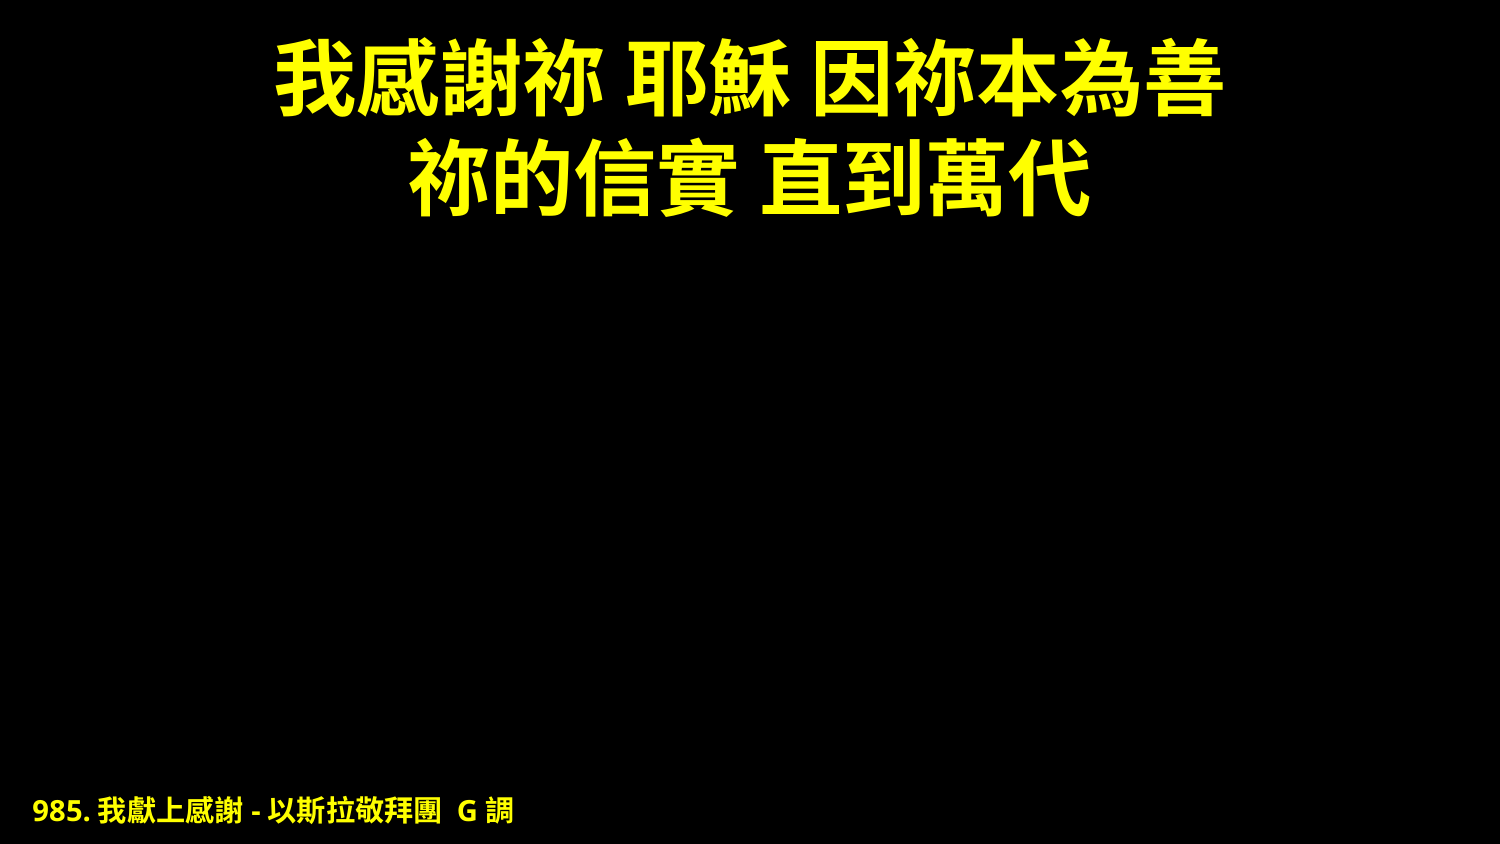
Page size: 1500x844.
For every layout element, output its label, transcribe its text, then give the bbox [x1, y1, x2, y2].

title 我感謝祢 耶穌 因祢本為善 祢的信實 直到萬代 [0, 55, 1500, 197]
text_box 985.我獻上感謝-以斯拉敬拜團 G調 [17, 784, 774, 835]
